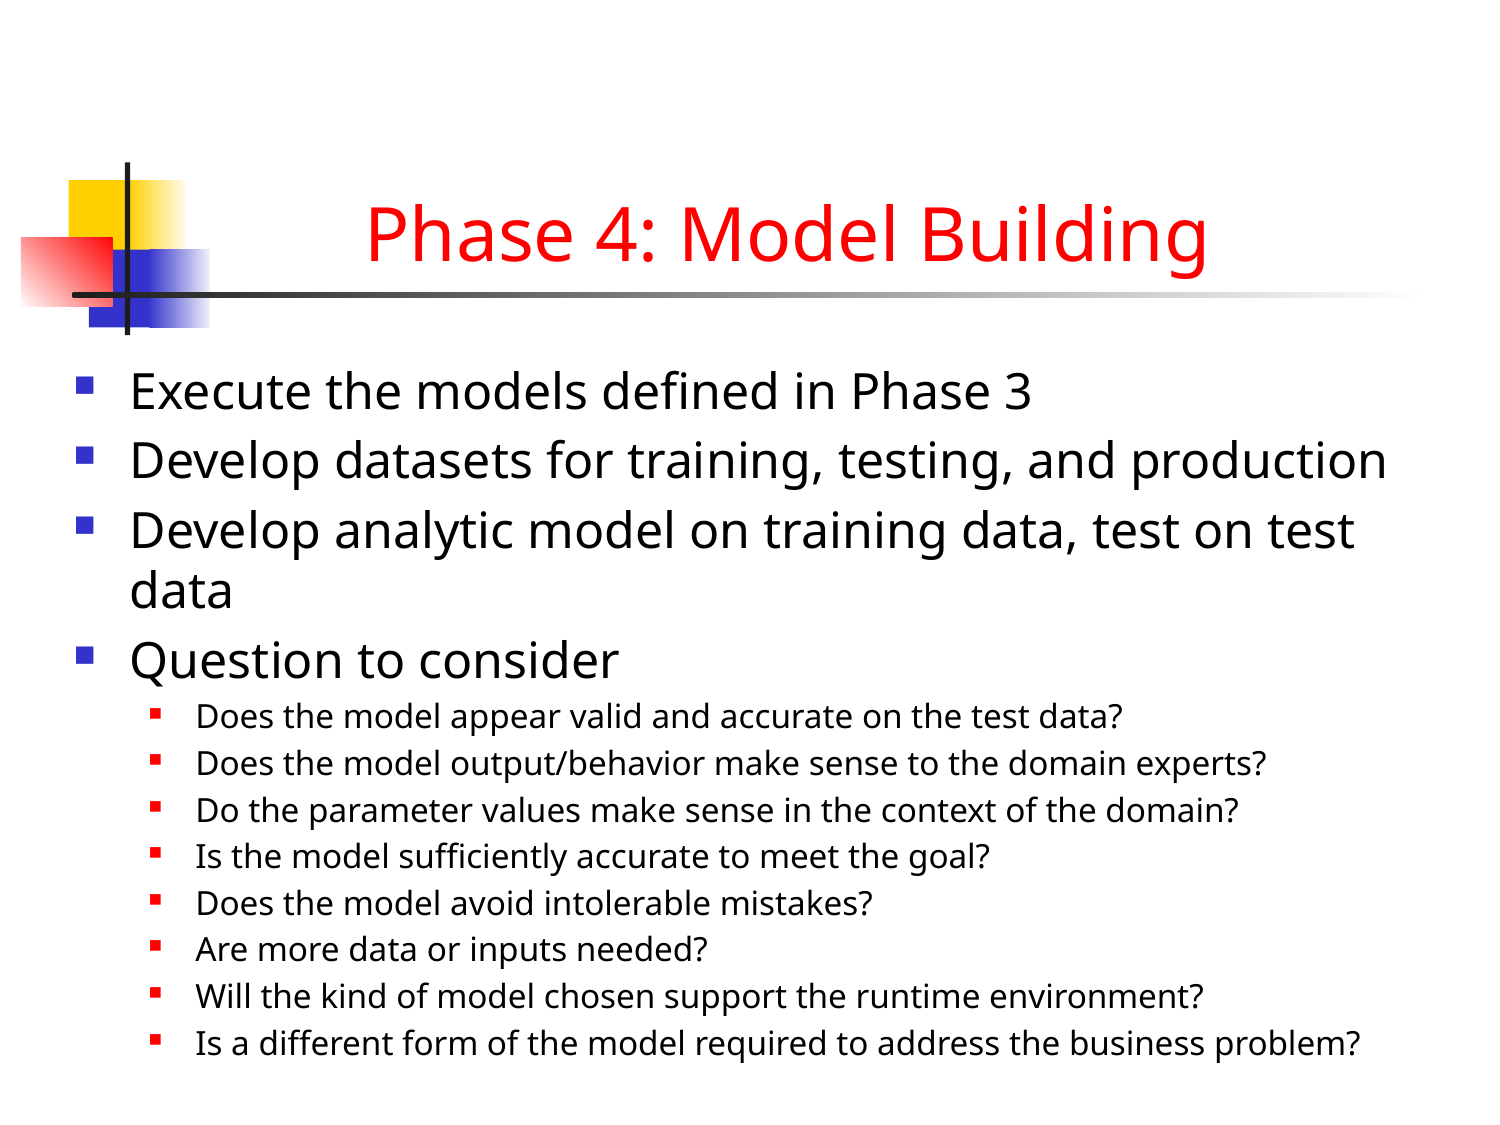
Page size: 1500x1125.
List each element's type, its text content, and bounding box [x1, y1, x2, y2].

list Execute the models defined in Phase 3 Develop datasets for training, testing, and production Develop analytic model on training data, test on test data Question to consider Does the model appear valid and accurate on the test data? Does the model output/behavior make sense to the domain experts? Do the parameter values make sense in the context of the domain? Is the model sufficiently accurate to meet the goal? Does the model avoid intolerable mistakes? Are more data or inputs needed? Will the kind of model chosen support the runtime environment? Is a different form of the model required to address the business problem? [58, 351, 1447, 1065]
title Phase 4: Model Building [210, 163, 1365, 285]
